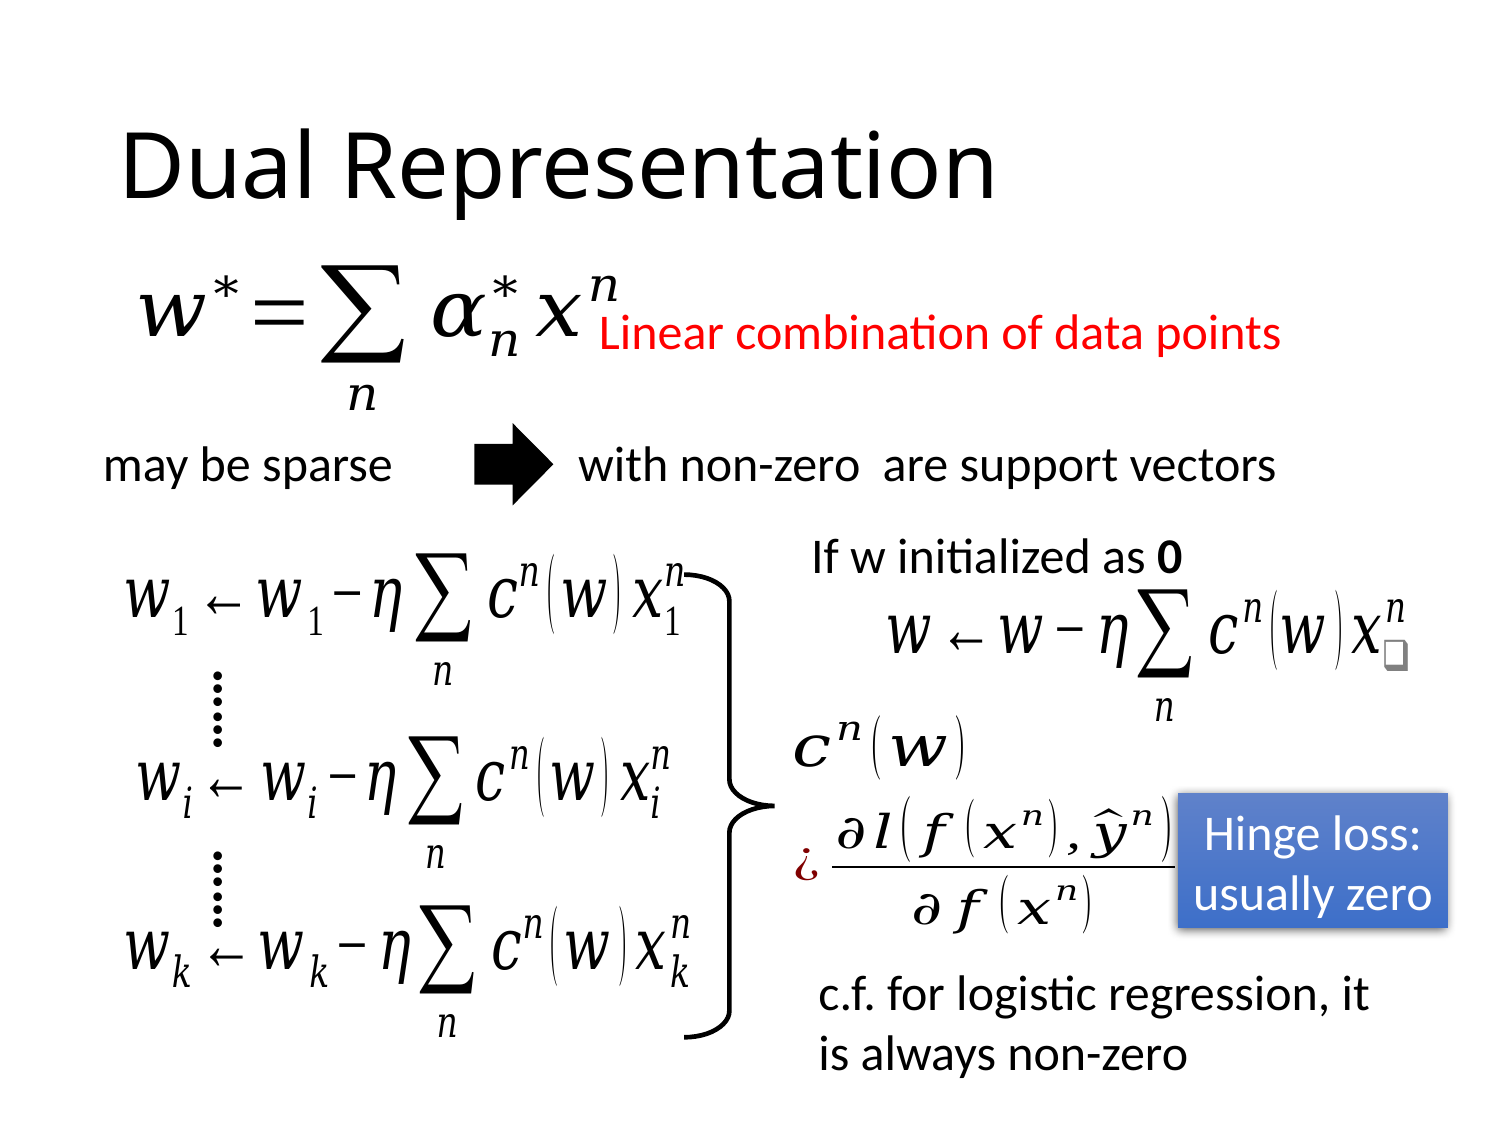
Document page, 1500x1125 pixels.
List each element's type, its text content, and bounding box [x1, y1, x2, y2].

text_box [474, 423, 554, 506]
text_box If w initialized as 0 [796, 516, 1239, 592]
text_box Linear combination of data points [584, 291, 1392, 367]
text_box …… [194, 833, 280, 957]
text_box [684, 574, 775, 1038]
text_box …… [194, 653, 280, 799]
text_box Hinge loss: usually zero [1178, 793, 1448, 928]
title Dual Representation [103, 59, 1397, 278]
text_box c.f. for logistic regression, it is always non-zero [803, 953, 1428, 1088]
